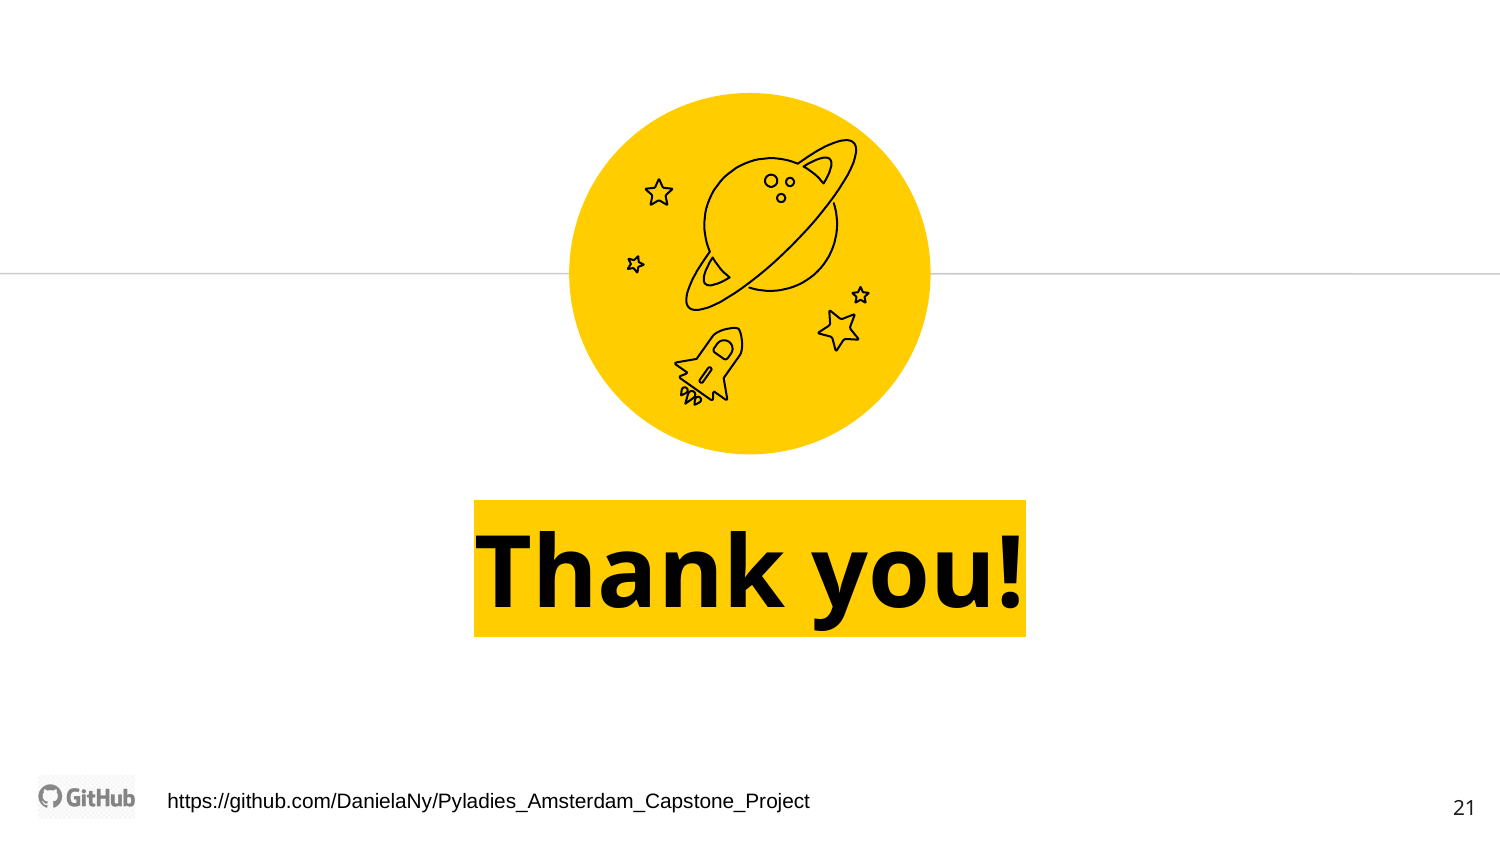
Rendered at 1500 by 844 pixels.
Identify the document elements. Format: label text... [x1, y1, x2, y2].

text_box [645, 179, 673, 205]
text_box [569, 92, 931, 455]
picture [37, 775, 136, 820]
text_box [686, 139, 857, 311]
text_box [861, 287, 869, 303]
text_box https://github.com/DanielaNy/Pyladies_Amsterdam_Capstone_Project [152, 779, 825, 819]
text_box 21 [1401, 779, 1492, 844]
text_box [818, 318, 859, 351]
text_box Thank you! [320, 472, 1180, 663]
text_box [627, 256, 644, 273]
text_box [670, 326, 752, 408]
